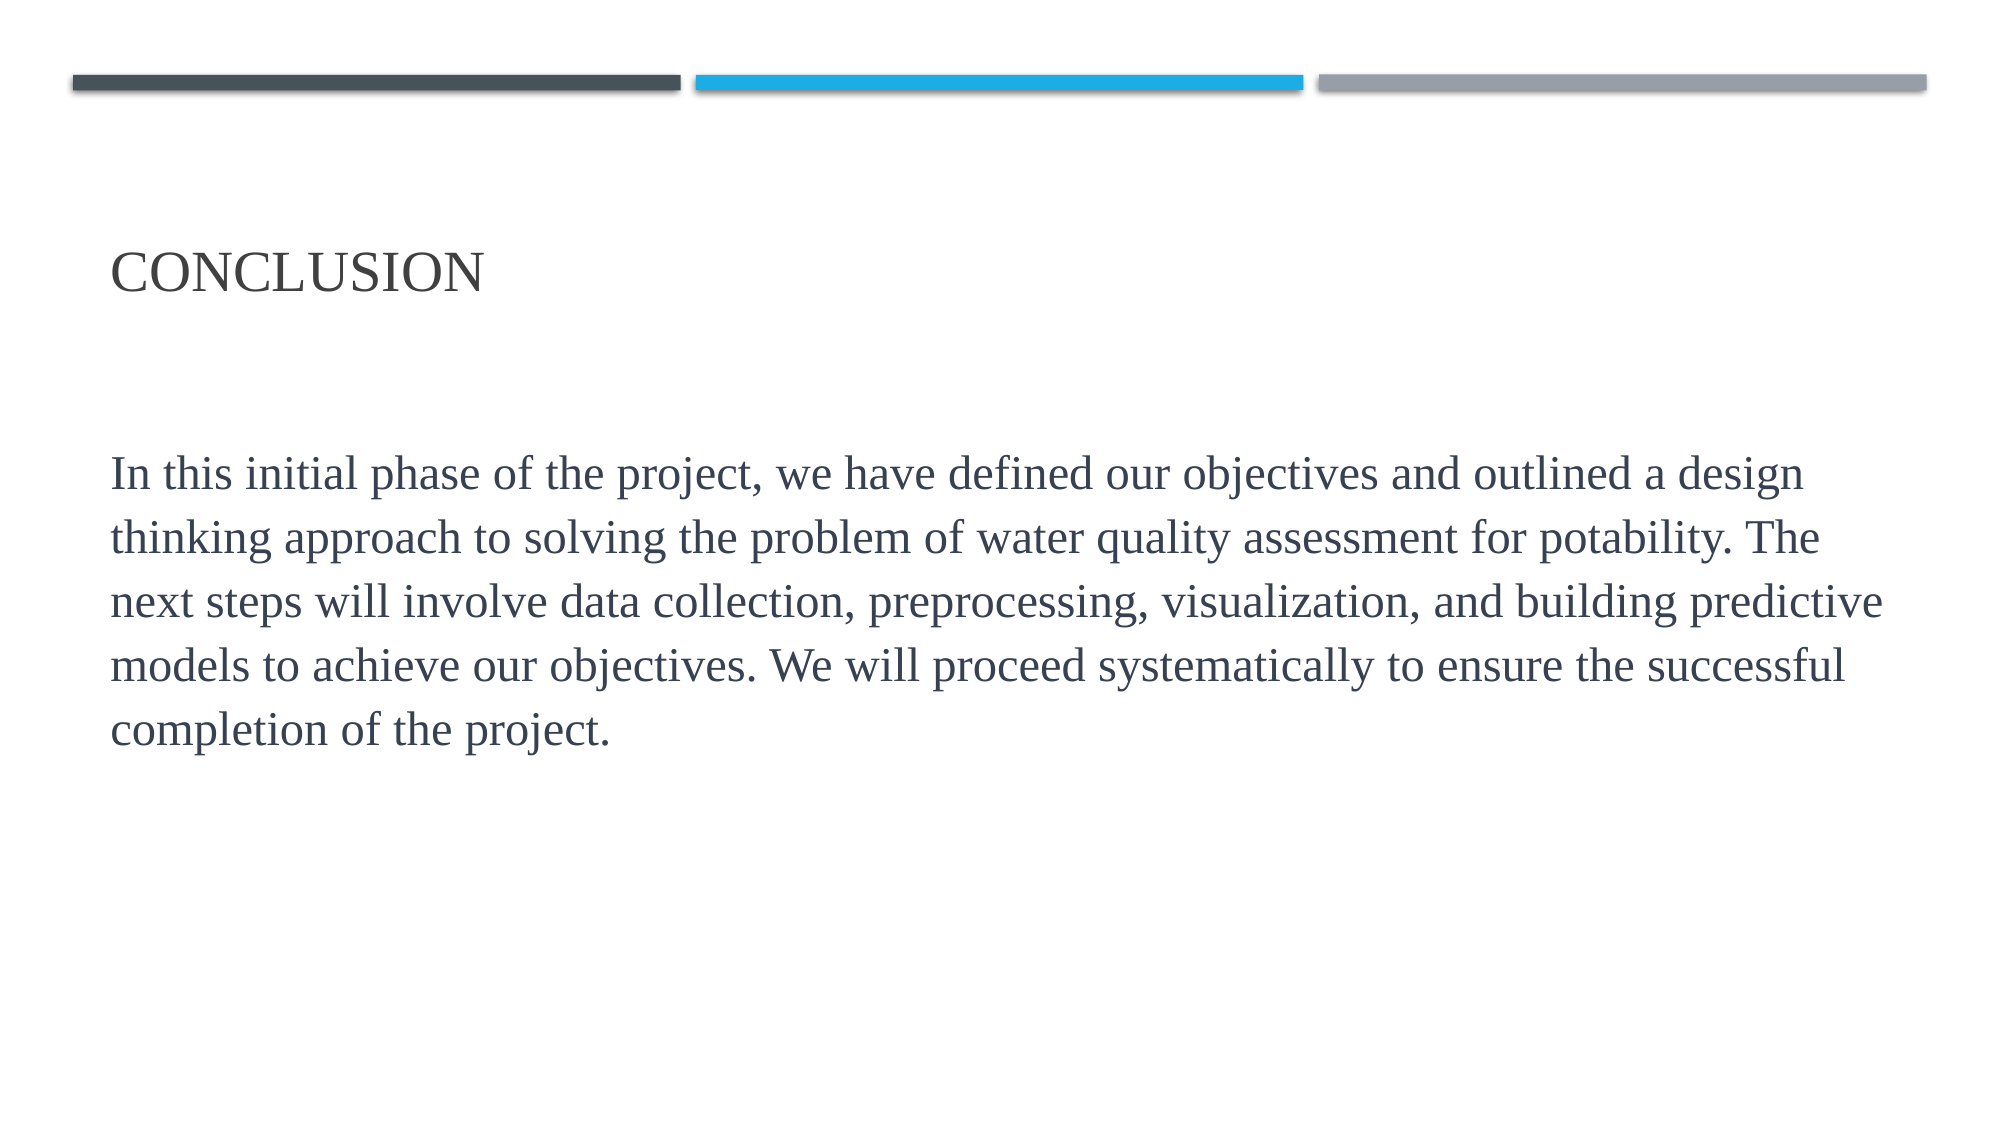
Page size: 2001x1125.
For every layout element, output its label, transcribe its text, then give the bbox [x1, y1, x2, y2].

title Conclusion [95, 115, 1905, 311]
list In this initial phase of the project, we have defined our objectives and outlined a design thinking approach to solving the problem of water quality assessment for potability. The next steps will involve data collection, preprocessing, visualization, and building predictive models to achieve our objectives. We will proceed systematically to ensure the successful completion of the project. [95, 428, 1905, 764]
